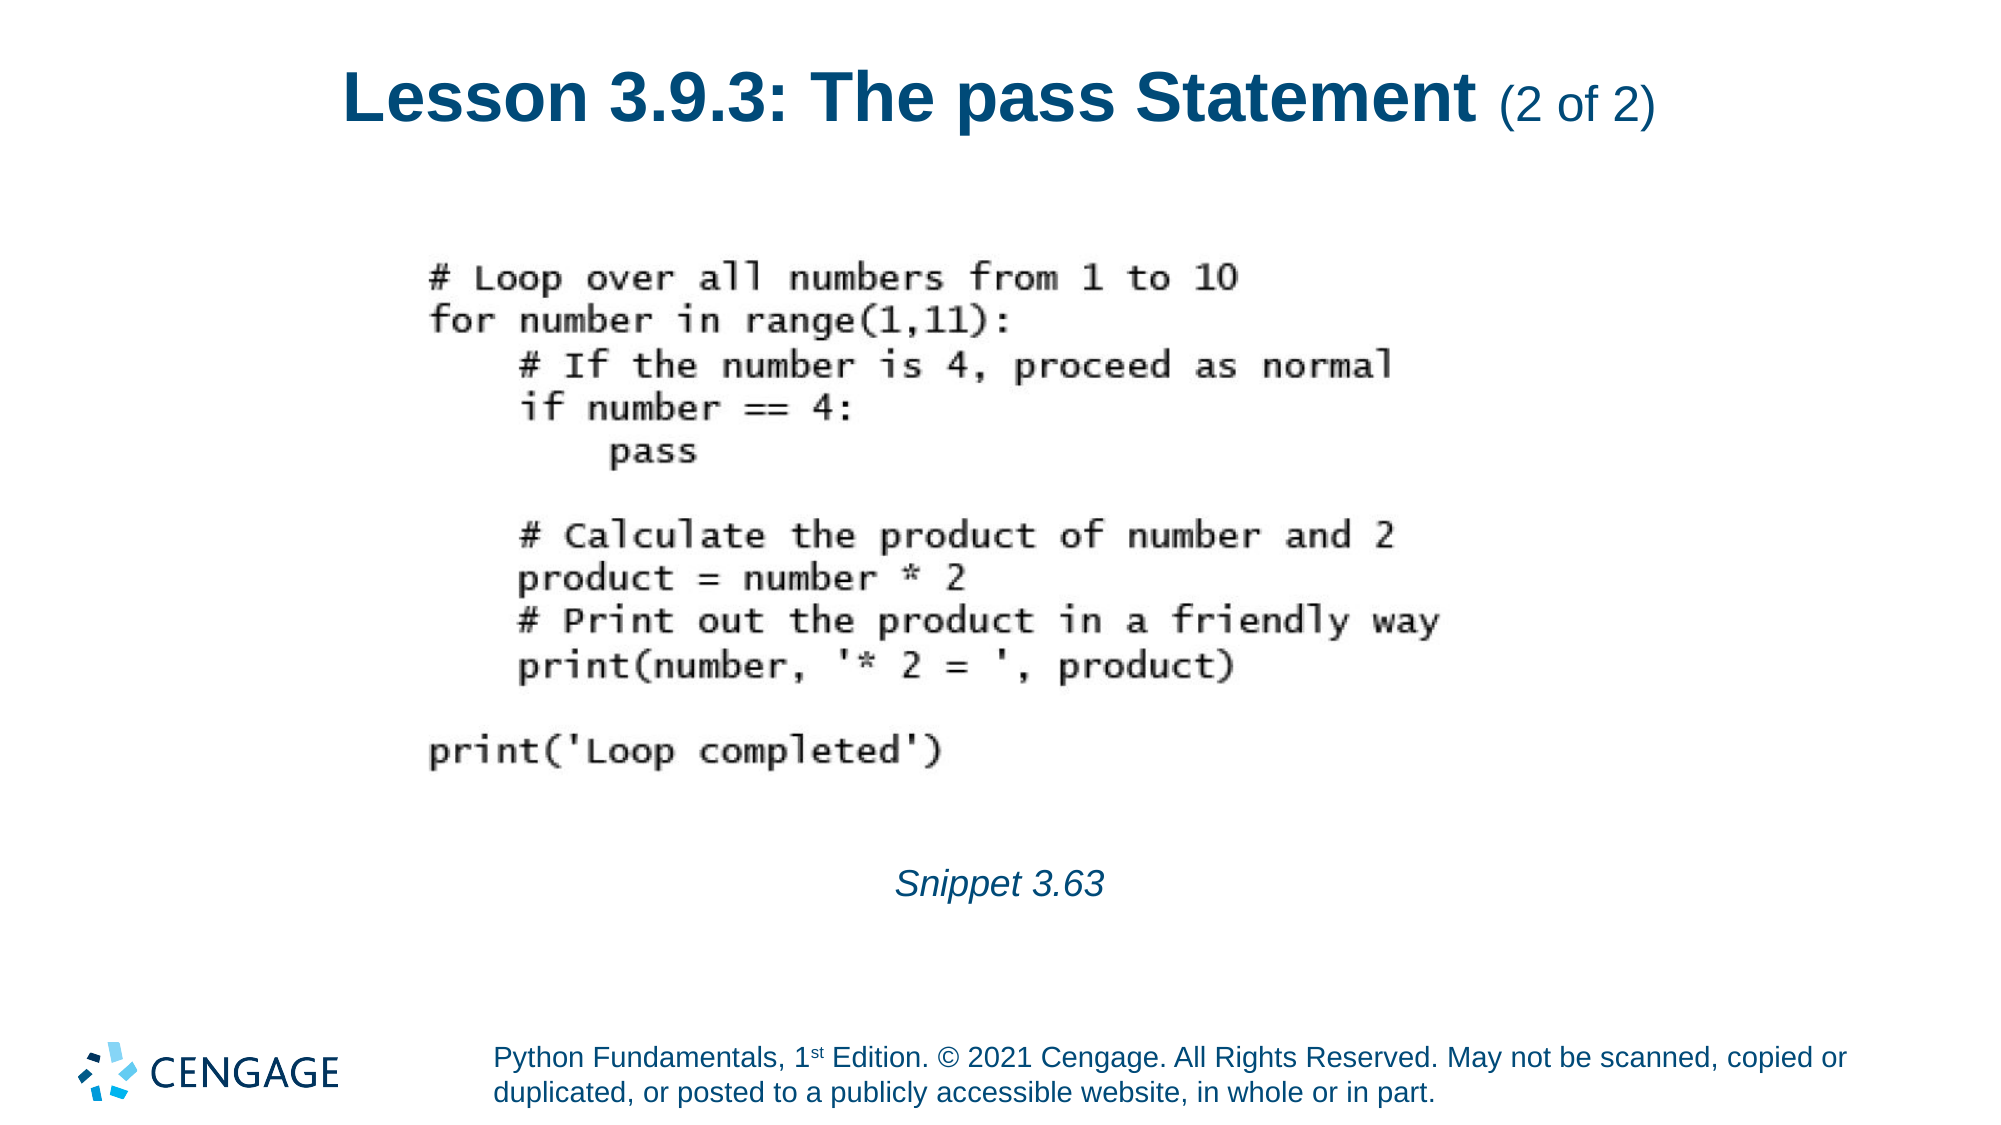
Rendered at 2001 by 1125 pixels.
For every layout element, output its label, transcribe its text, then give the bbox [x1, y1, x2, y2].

list Snippet 3.63 [120, 859, 1880, 932]
picture [78, 1042, 338, 1101]
title Lesson 3.9.3: The pass Statement (2 of 2) [137, 59, 1863, 182]
picture [389, 244, 1611, 804]
